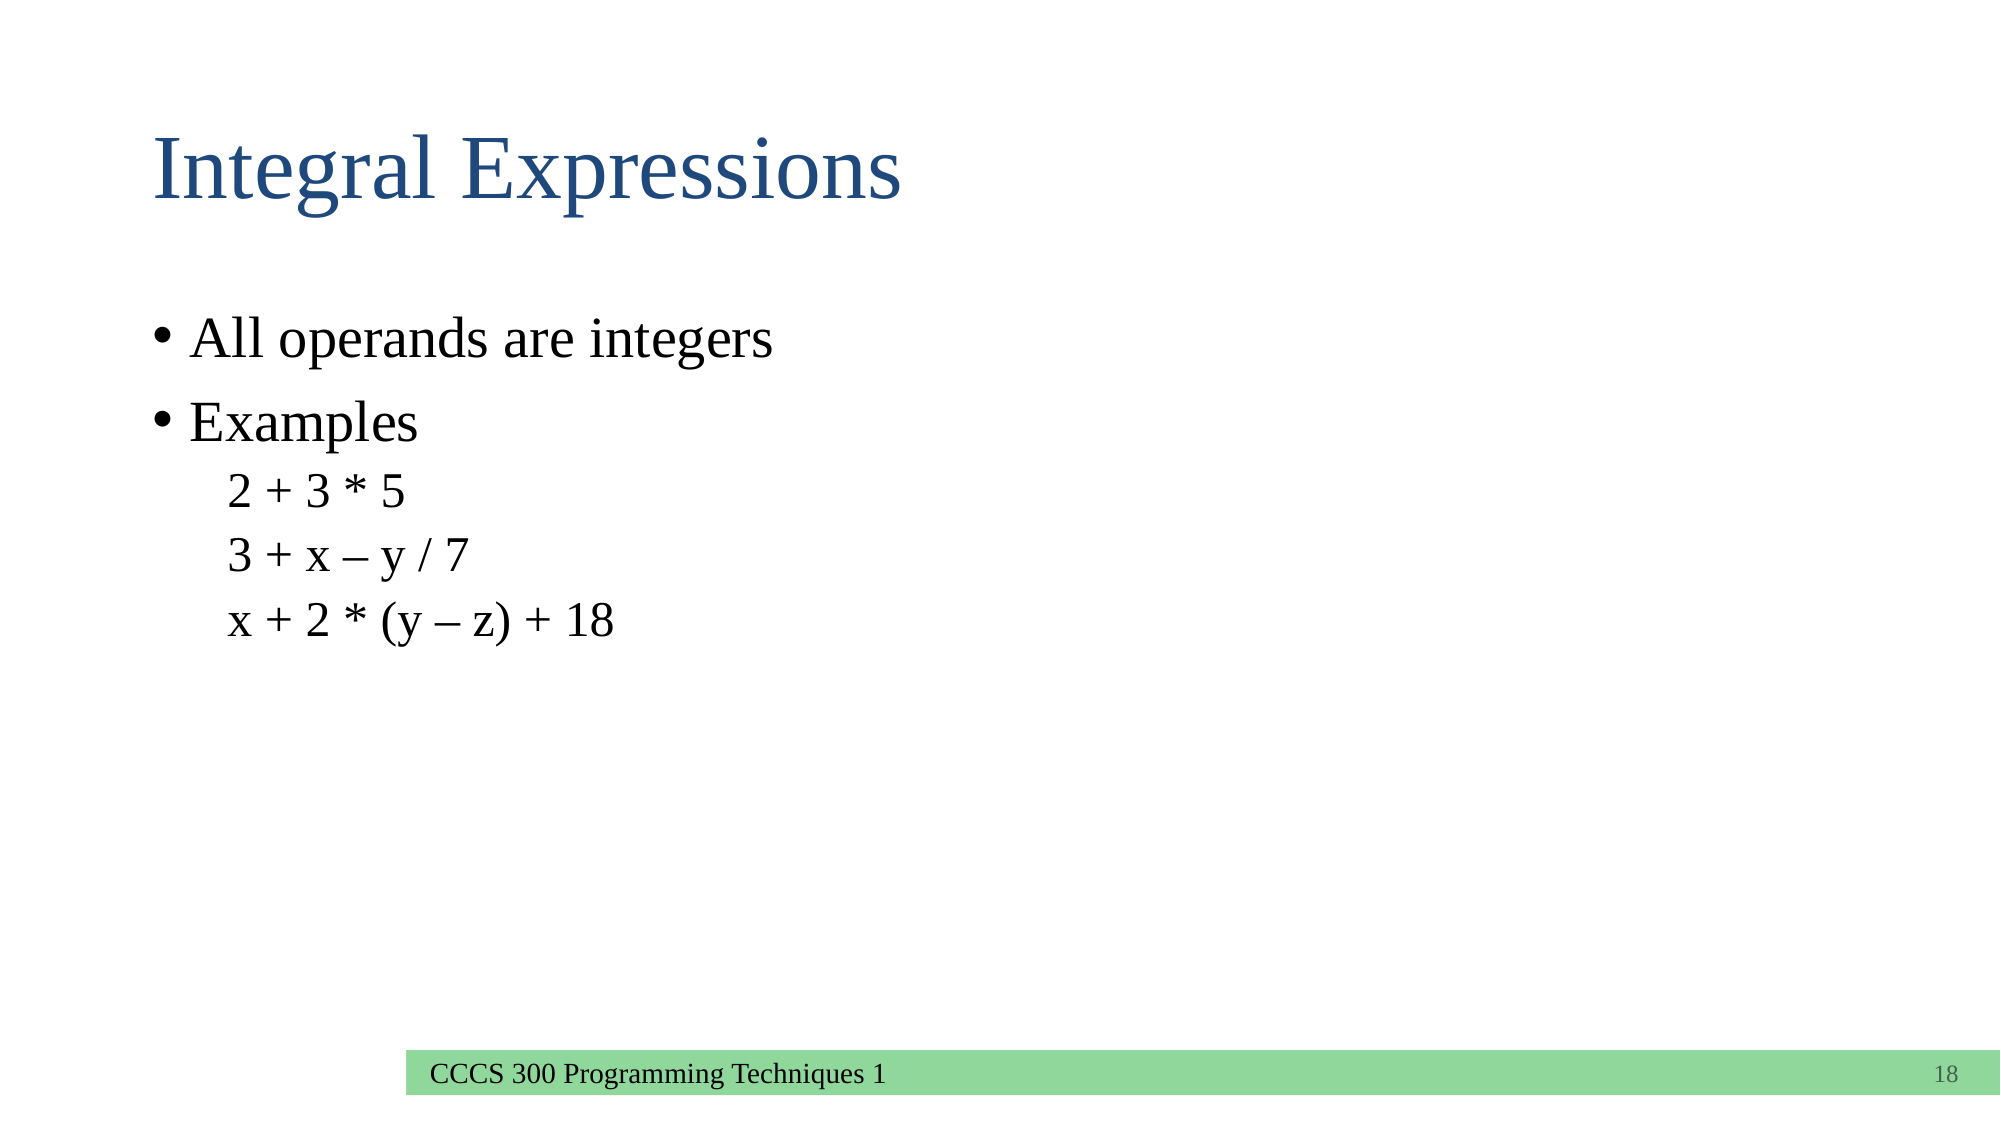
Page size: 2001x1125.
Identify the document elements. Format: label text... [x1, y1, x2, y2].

slide_number 18 [1523, 1042, 1974, 1103]
title Integral Expressions [137, 59, 1863, 278]
text_box CCCS 300 Programming Techniques 1 [415, 1046, 1291, 1122]
list All operands are integers Examples 2 + 3 * 5 3 + x – y / 7 x + 2 * (y – z) + 18 [137, 299, 1863, 1014]
